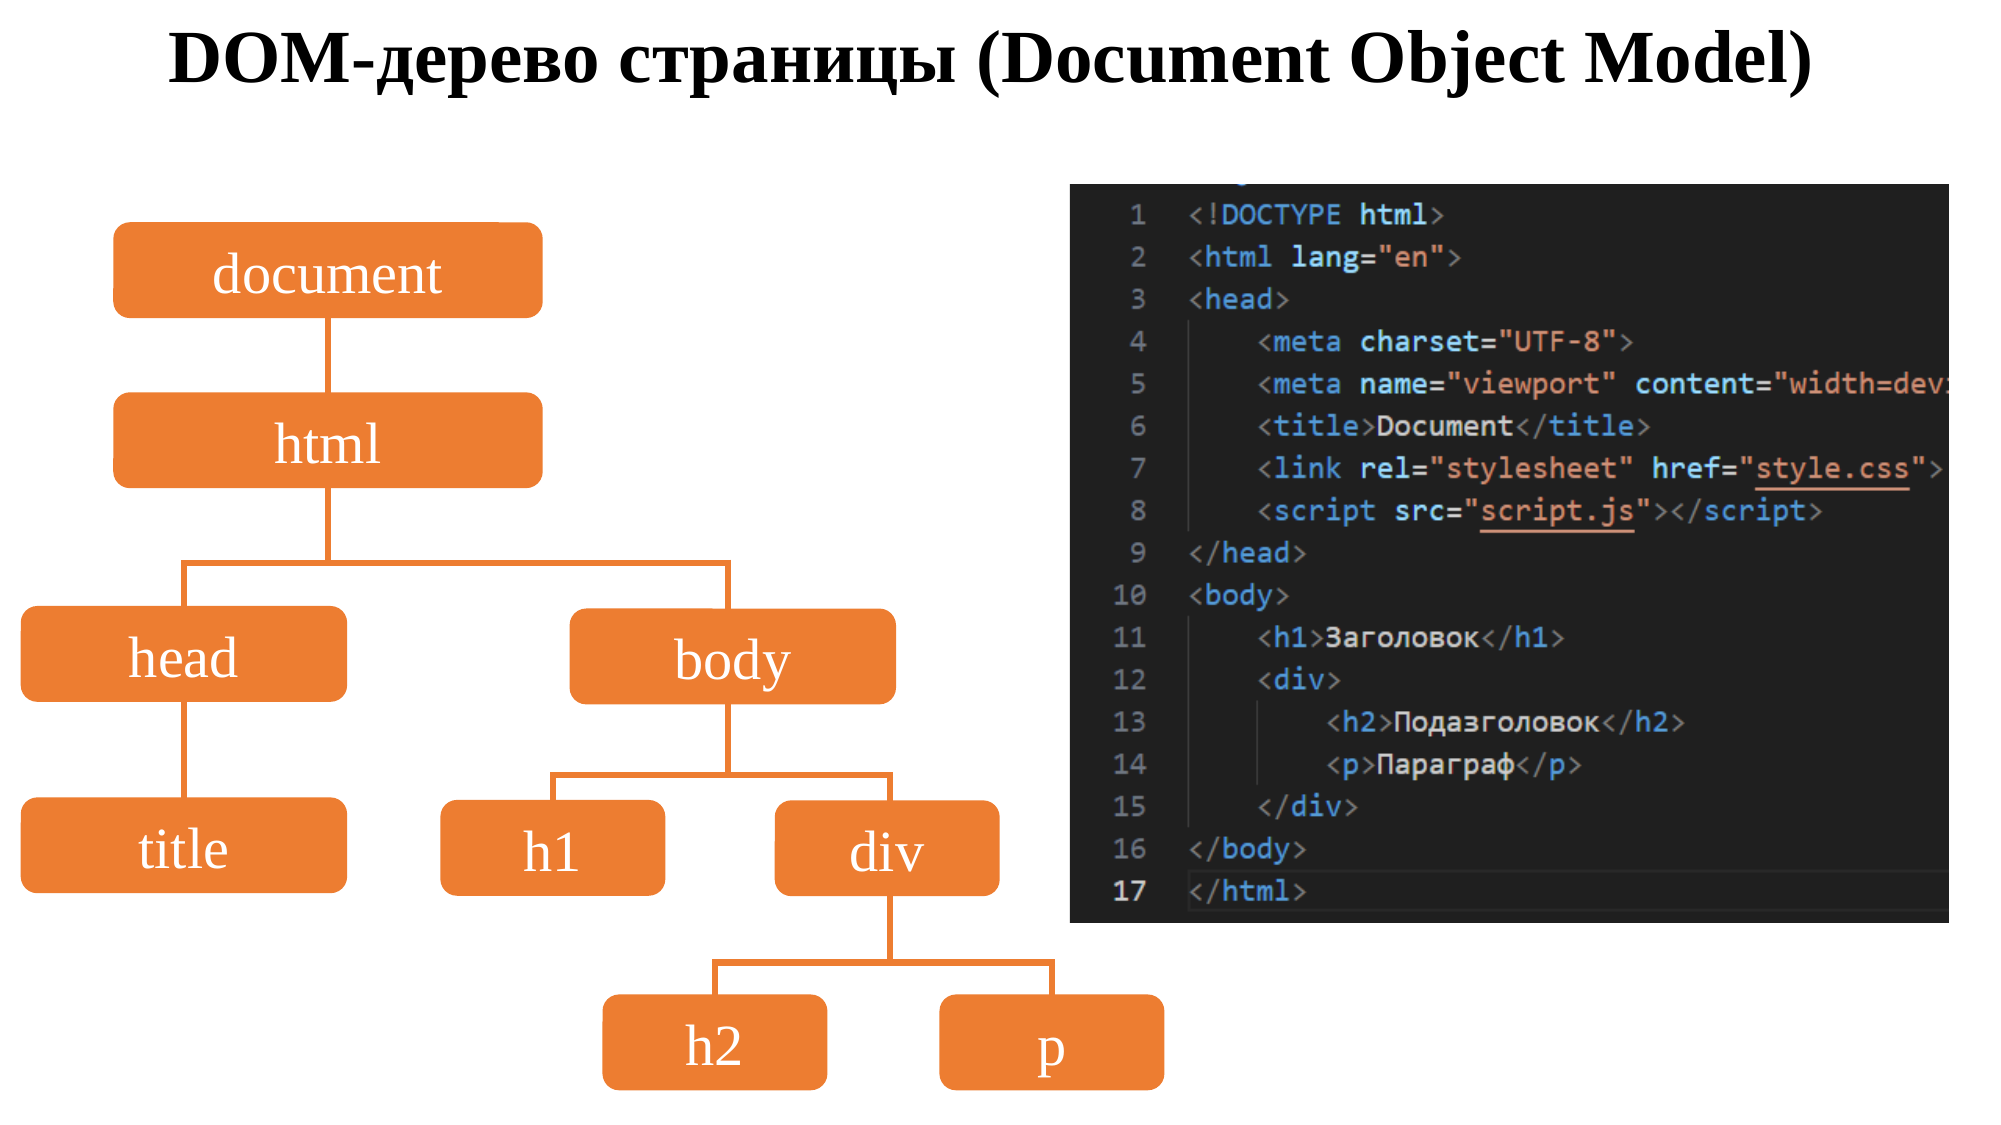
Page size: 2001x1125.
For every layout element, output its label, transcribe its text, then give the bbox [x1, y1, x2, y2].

text_box html [113, 392, 543, 489]
text_box title [20, 797, 348, 894]
text_box document [113, 222, 543, 319]
text_box div [774, 800, 1000, 883]
text_box head [20, 605, 348, 702]
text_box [714, 883, 1056, 1005]
text_box DOM-дерево страницы (Document Object Model) [0, 0, 1993, 105]
text_box h2 [602, 994, 828, 1091]
text_box p [939, 994, 1165, 1091]
text_box h1 [440, 799, 666, 896]
text_box body [569, 608, 897, 705]
picture [1069, 184, 1950, 923]
